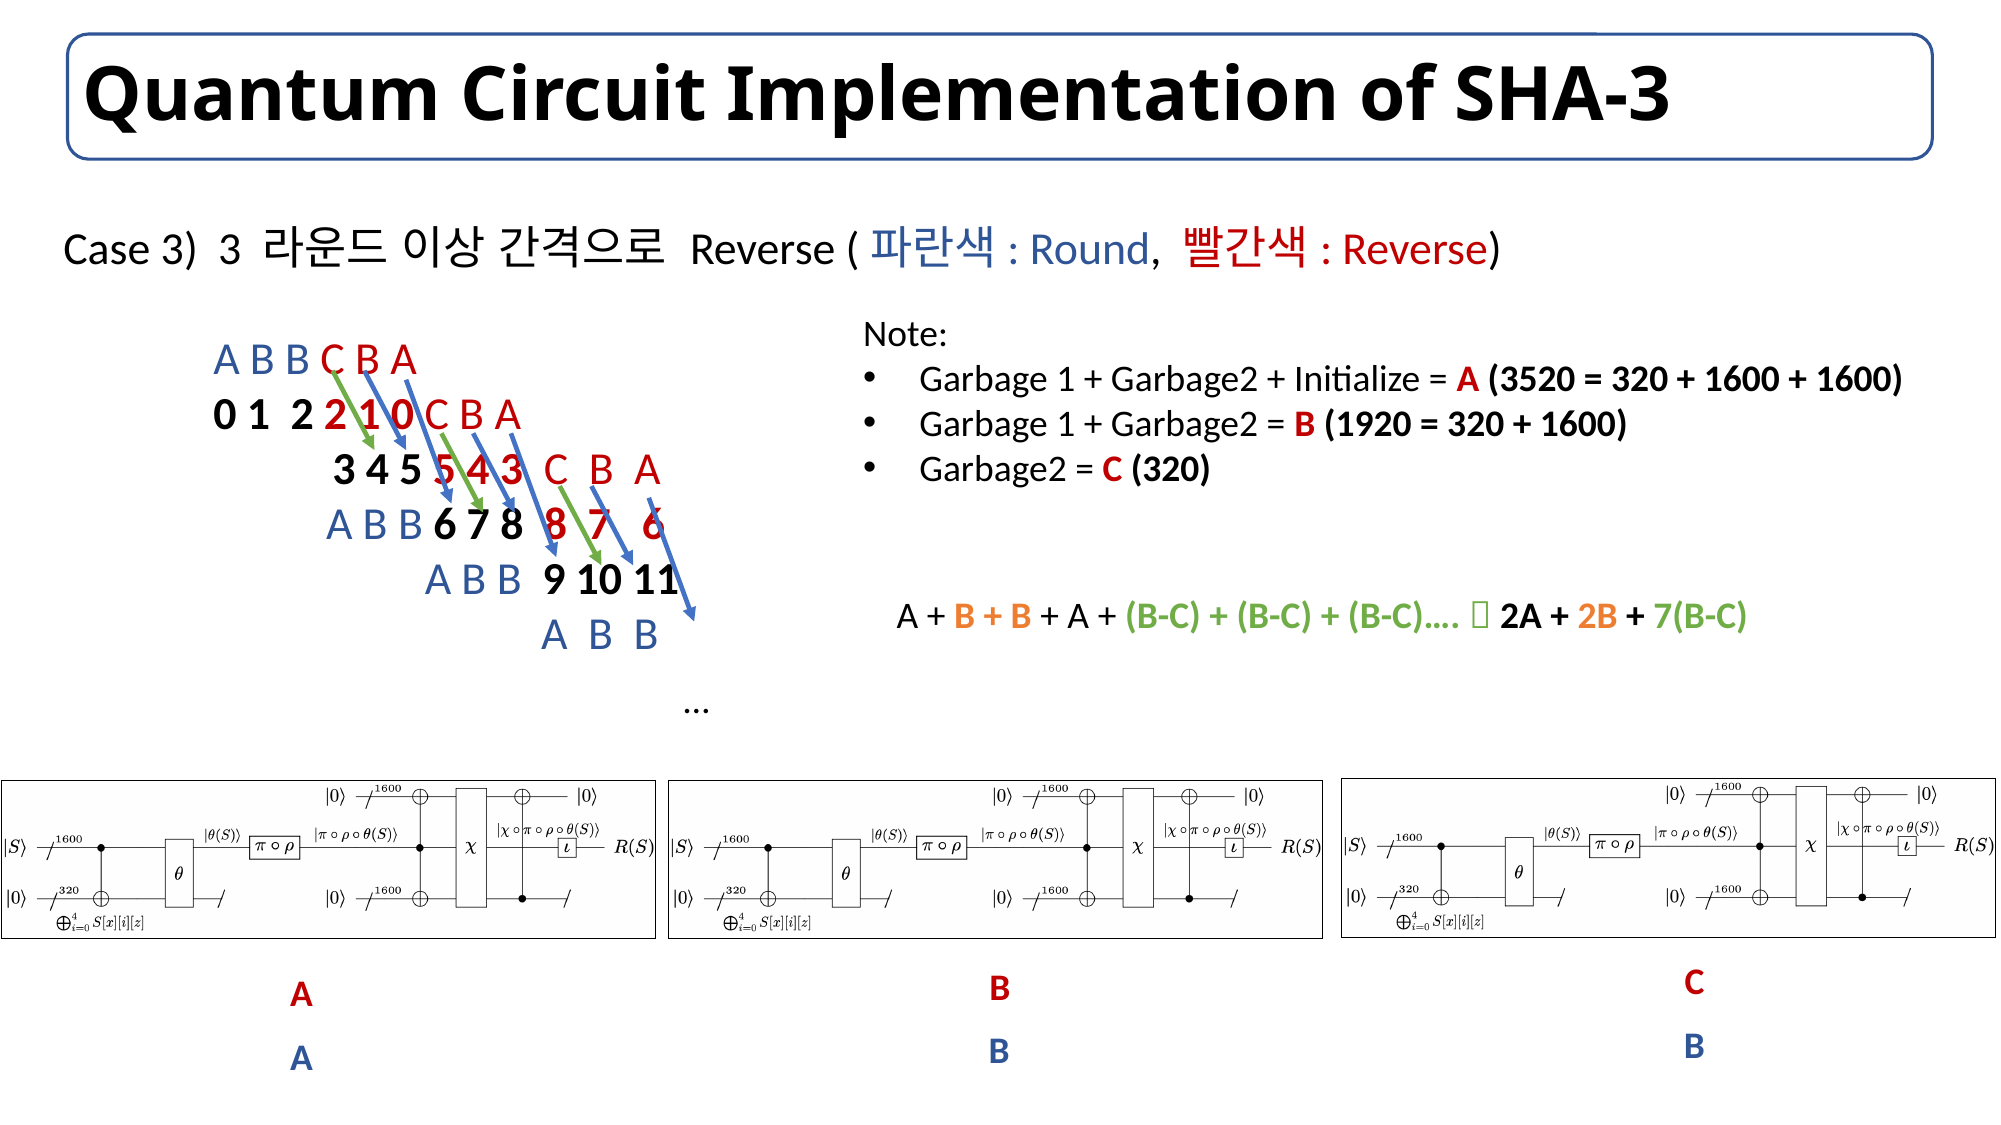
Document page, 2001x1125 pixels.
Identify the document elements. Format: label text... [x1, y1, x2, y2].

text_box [473, 433, 510, 513]
text_box B [1669, 1013, 1720, 1074]
text_box C [1669, 949, 1720, 1010]
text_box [510, 433, 557, 558]
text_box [406, 379, 452, 504]
text_box A [275, 961, 328, 1022]
text_box A [275, 1025, 328, 1086]
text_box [332, 370, 364, 450]
text_box B [974, 955, 1026, 1016]
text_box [591, 486, 634, 566]
text_box Case 3) 3 라운드 이상 간격으로 Reverse (파란색: Round, 빨간색: Reverse) A B B C B A 0 1 2 2 1 0 C B A 3 4 5 5 4 3 C B A A B B 6 7 8 8 7 6 A B B 9 10 11 A B B [0, 211, 1987, 722]
text_box … [668, 669, 725, 729]
title Quantum Circuit Implementation of SHA-3 [67, 34, 1933, 160]
text_box Note: Garbage 1 + Garbage2 + Initialize = A (3520 = 320 + 1600 + 1600) Garbage 1 + Garbage2 = B (1920 = 320 + 1600) Garbage2 = C (320) [773, 301, 2000, 497]
text_box B [973, 1019, 1025, 1079]
picture [668, 780, 1323, 939]
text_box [648, 497, 695, 622]
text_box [559, 486, 591, 566]
picture [1, 780, 656, 939]
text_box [364, 370, 407, 450]
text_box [441, 433, 473, 513]
picture [1341, 778, 1996, 938]
text_box A + B + B + A + (B-C) + (B-C) + (B-C)….  2A + 2B + 7(B-C) [881, 584, 1952, 644]
